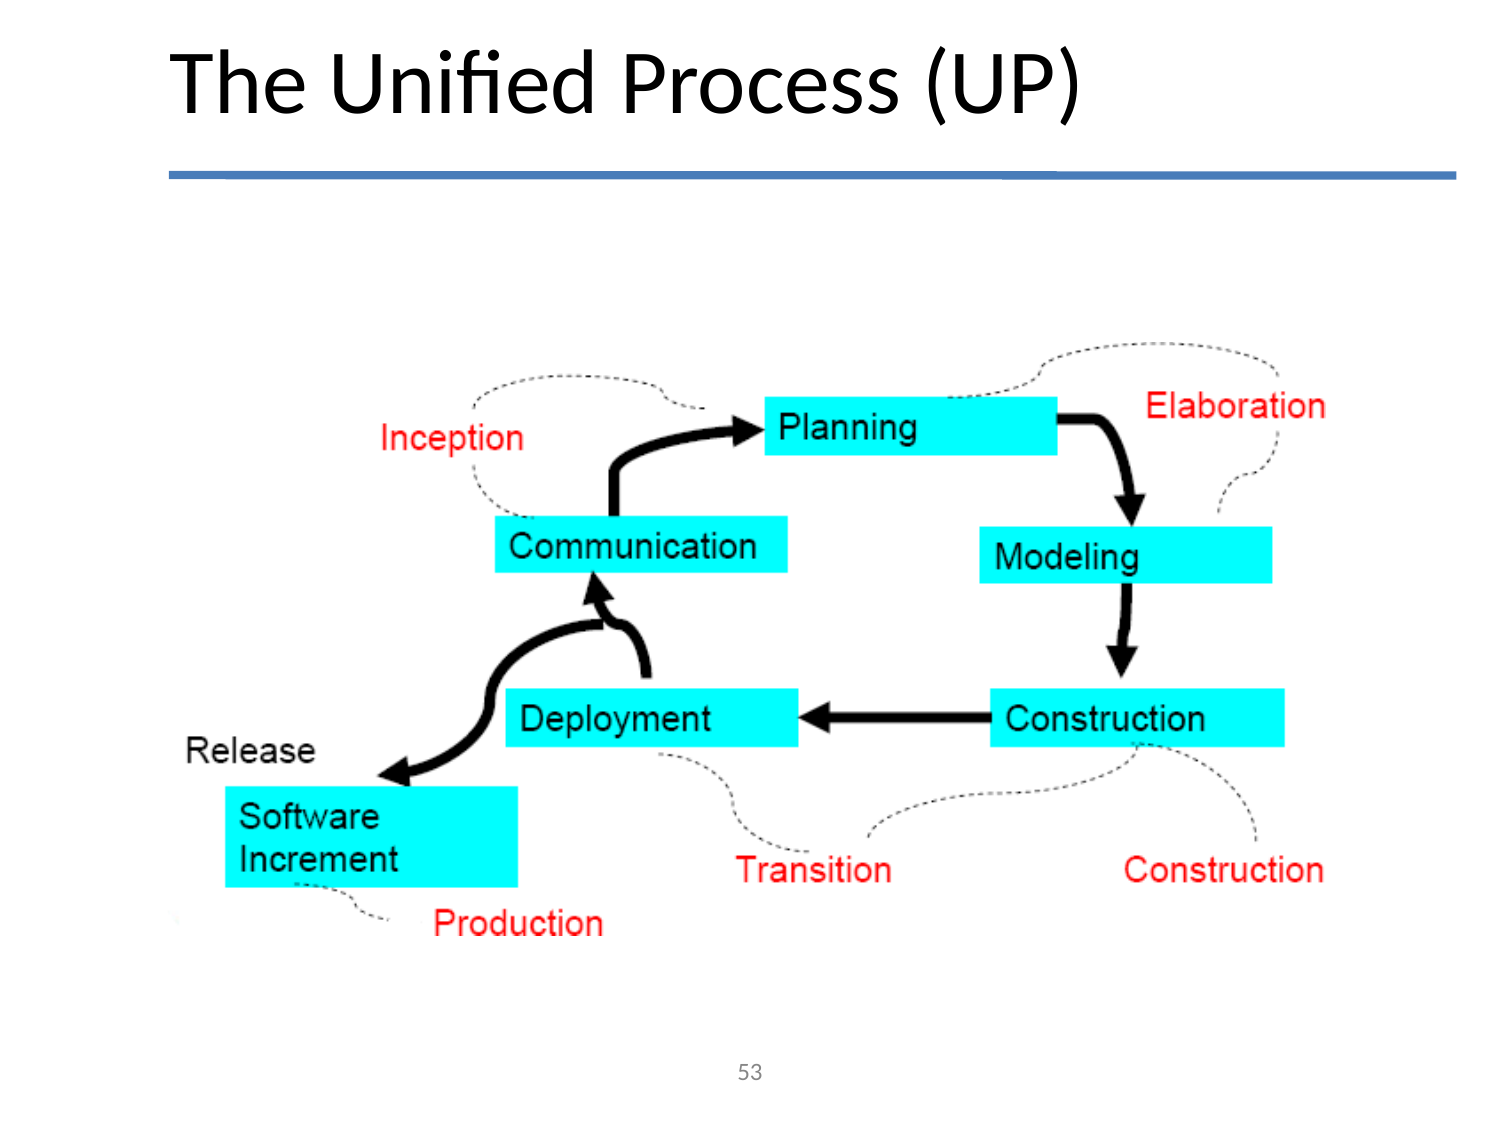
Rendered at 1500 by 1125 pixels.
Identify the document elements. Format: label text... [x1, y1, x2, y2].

text_box 53 [735, 1052, 765, 1085]
title The Unified Process (UP) [167, 20, 1225, 211]
text_box [167, 342, 1326, 936]
